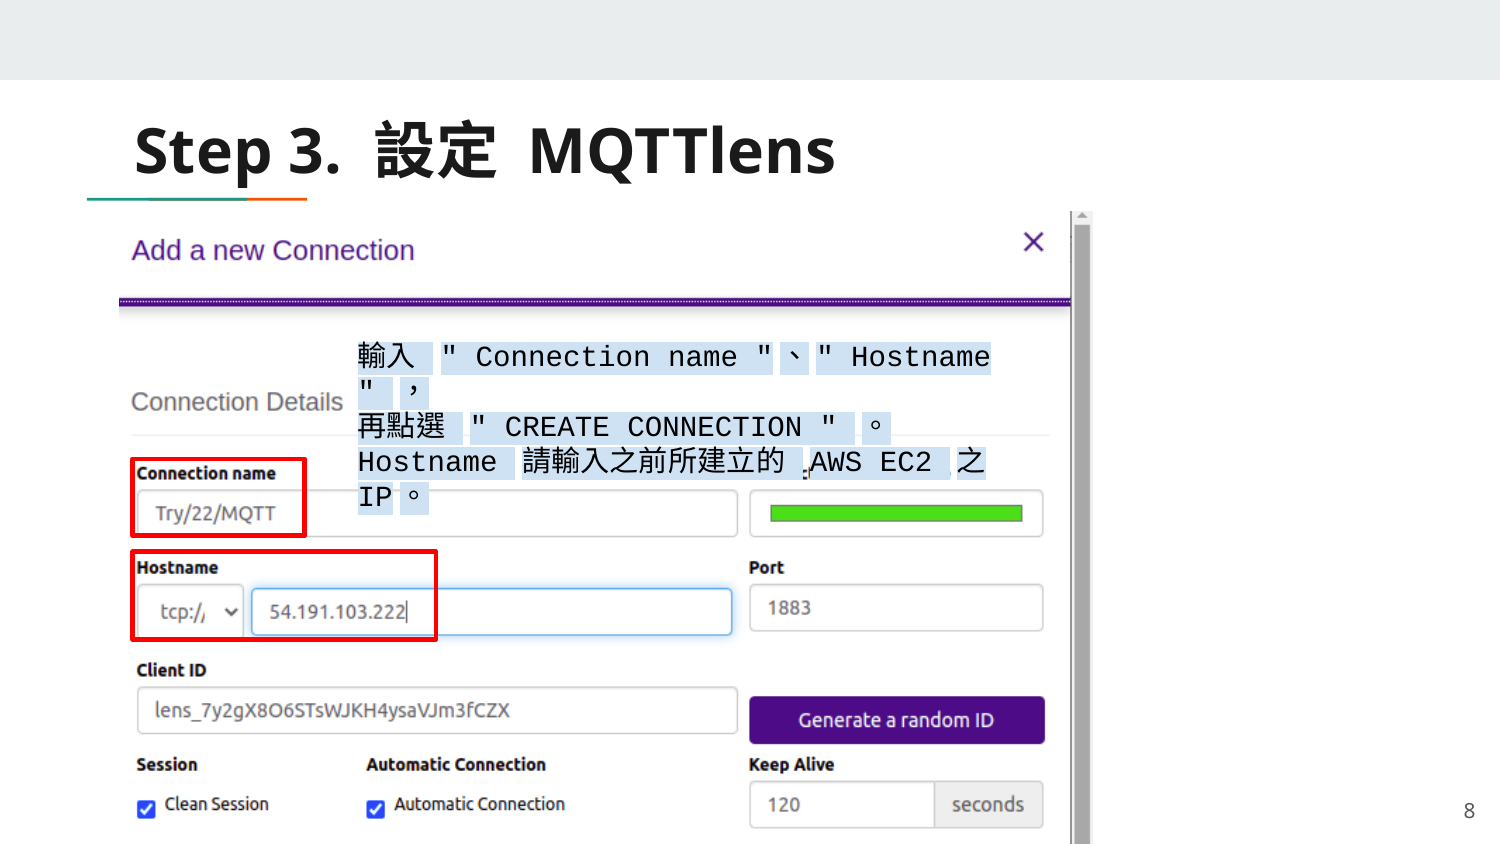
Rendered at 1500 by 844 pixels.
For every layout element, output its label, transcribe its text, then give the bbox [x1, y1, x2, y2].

title Step 3. 設定 MQTTlens [119, 96, 1381, 185]
picture [119, 211, 1093, 844]
slide_number ‹#› [1400, 779, 1491, 844]
